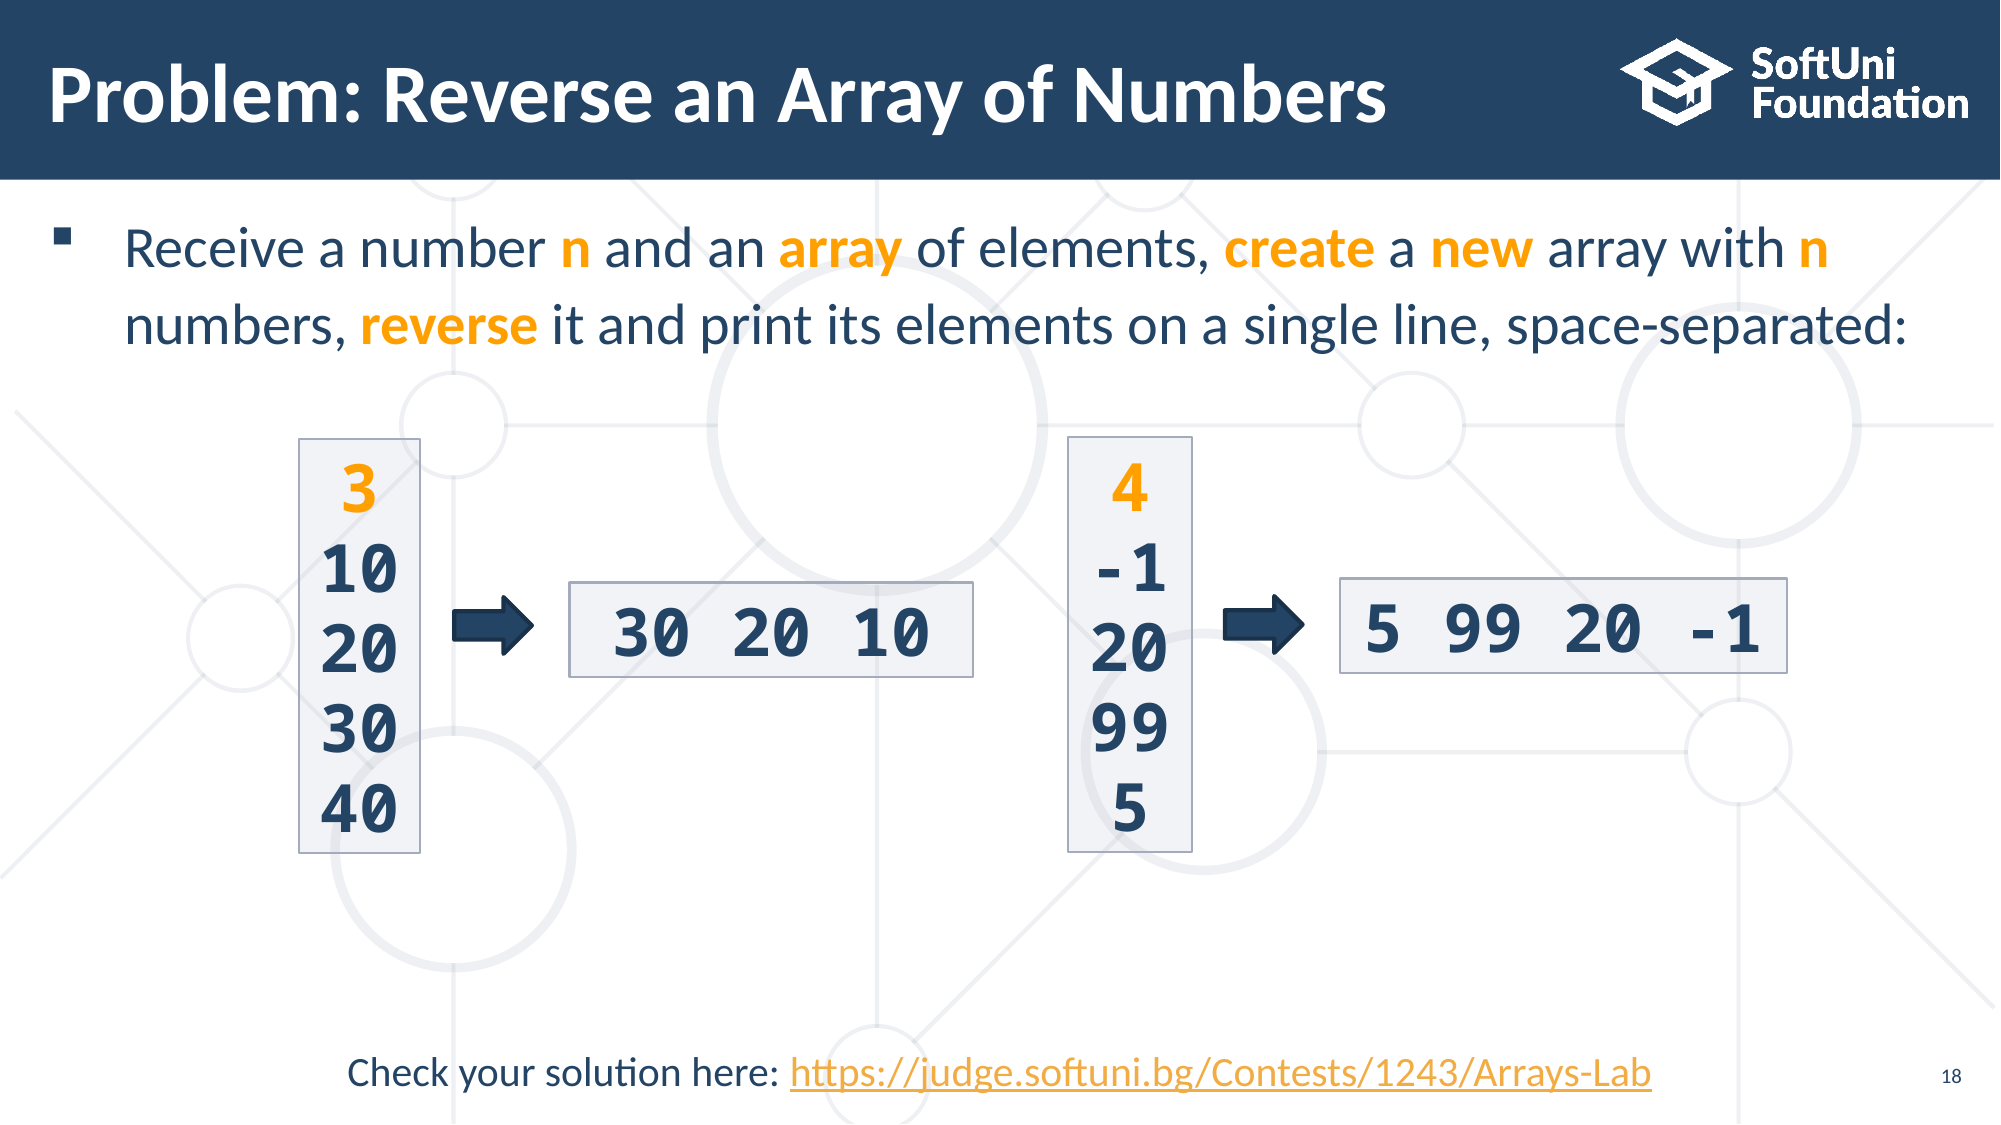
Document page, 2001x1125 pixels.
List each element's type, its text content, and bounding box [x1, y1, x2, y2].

picture [1619, 38, 1968, 126]
title Problem: Reverse an Array of Numbers [31, 16, 1591, 162]
text_box 5 99 20 -1 [1340, 578, 1788, 674]
text_box [1222, 594, 1305, 655]
text_box Check your solution here: https://judge.softuni.bg/Contests/1243/Arrays-Lab [131, 1036, 1869, 1102]
text_box 3 10 20 30 40 [299, 438, 420, 854]
list Receive a number n and an array of elements, create a new array with n numbers, reverse it and print its elements on a single line, space-separated: [31, 196, 1970, 1050]
text_box 4 -1 20 99 5 [1067, 437, 1193, 852]
text_box [452, 595, 535, 656]
text_box 30 20 10 [569, 582, 974, 678]
slide_number 18 [1897, 1049, 1968, 1101]
